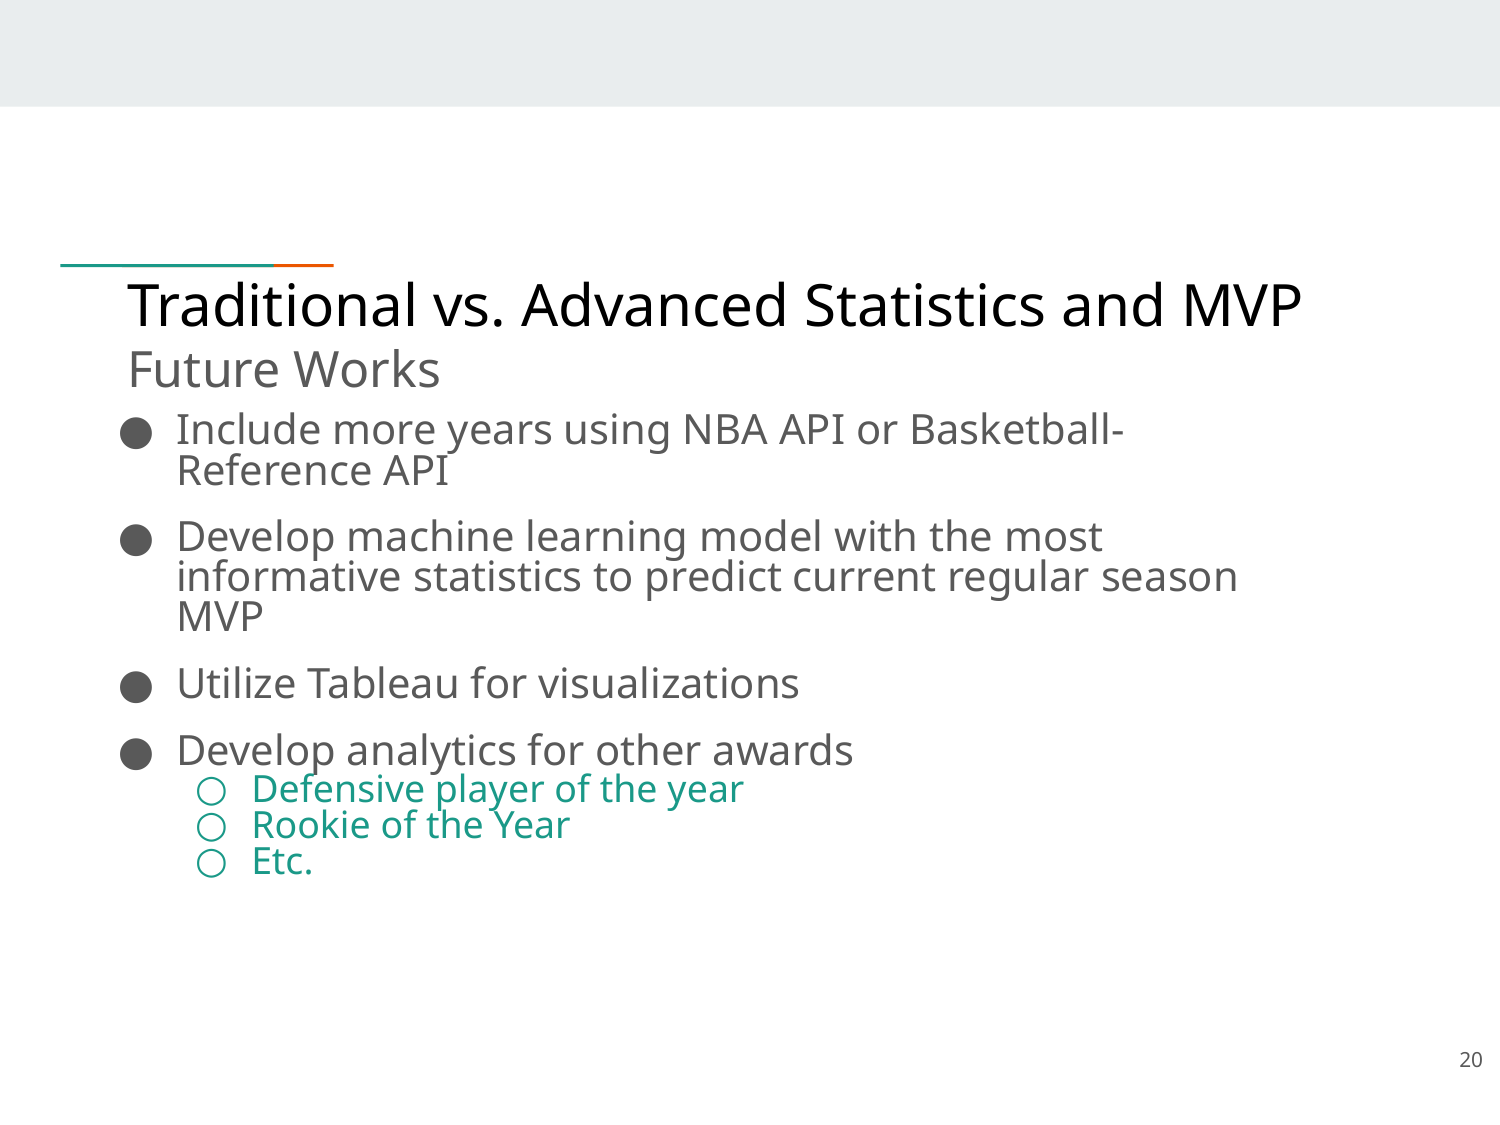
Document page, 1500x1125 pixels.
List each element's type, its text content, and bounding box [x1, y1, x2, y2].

slide_number 20 [1400, 1038, 1491, 1125]
list Include more years using NBA API or Basketball-Reference API Develop machine learning model with the most informative statistics to predict current regular season MVP Utilize Tableau for visualizations Develop analytics for other awards Defensive player of the year Rookie of the Year Etc. [93, 405, 1297, 1063]
title Traditional vs. Advanced Statistics and MVP Future Works [119, 288, 1381, 406]
